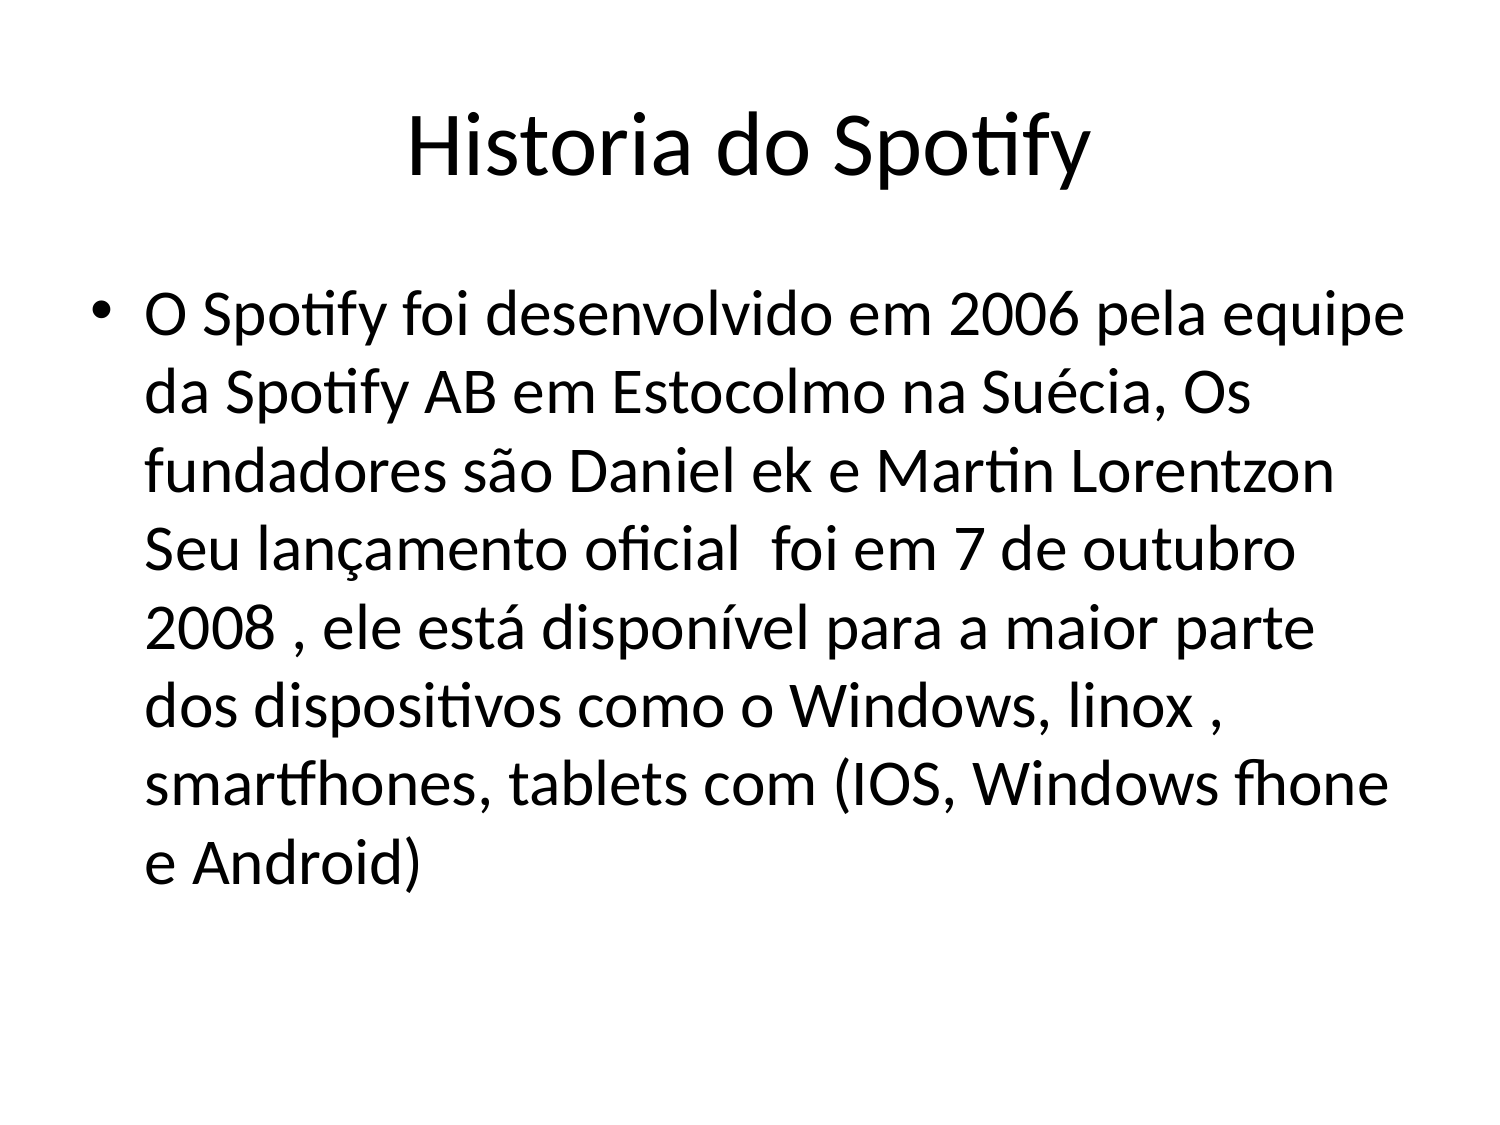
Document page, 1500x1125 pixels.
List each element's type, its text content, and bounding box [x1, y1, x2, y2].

list O Spotify foi desenvolvido em 2006 pela equipe da Spotify AB em Estocolmo na Suécia, Os fundadores são Daniel ek e Martin Lorentzon Seu lançamento oficial foi em 7 de outubro 2008 , ele está disponível para a maior parte dos dispositivos como o Windows, linox , smartfhones, tablets com (IOS, Windows fhone e Android) [75, 262, 1425, 1005]
title Historia do Spotify [75, 45, 1425, 233]
